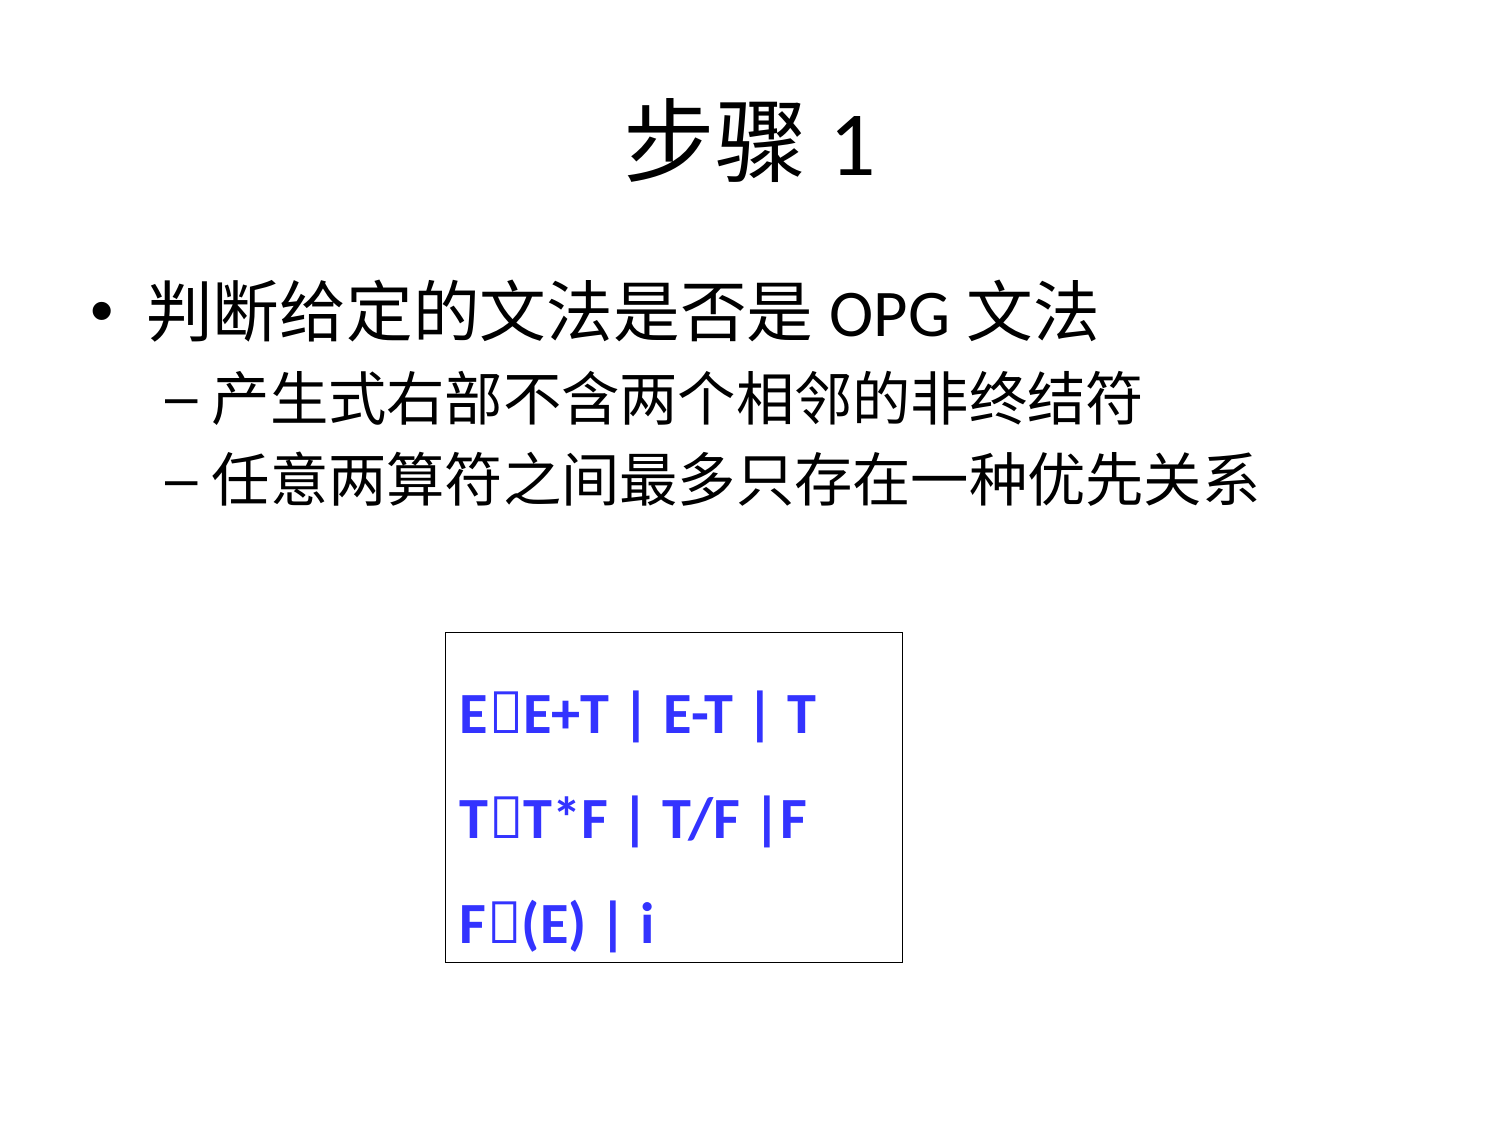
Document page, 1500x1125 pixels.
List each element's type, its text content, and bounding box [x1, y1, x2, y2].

list 判断给定的文法是否是OPG文法 产生式右部不含两个相邻的非终结符 任意两算符之间最多只存在一种优先关系 [75, 262, 1407, 598]
title 步骤1 [75, 45, 1425, 233]
text_box EE+T | E-T | T TT*F | T/F |F F(E) | i [445, 632, 903, 963]
